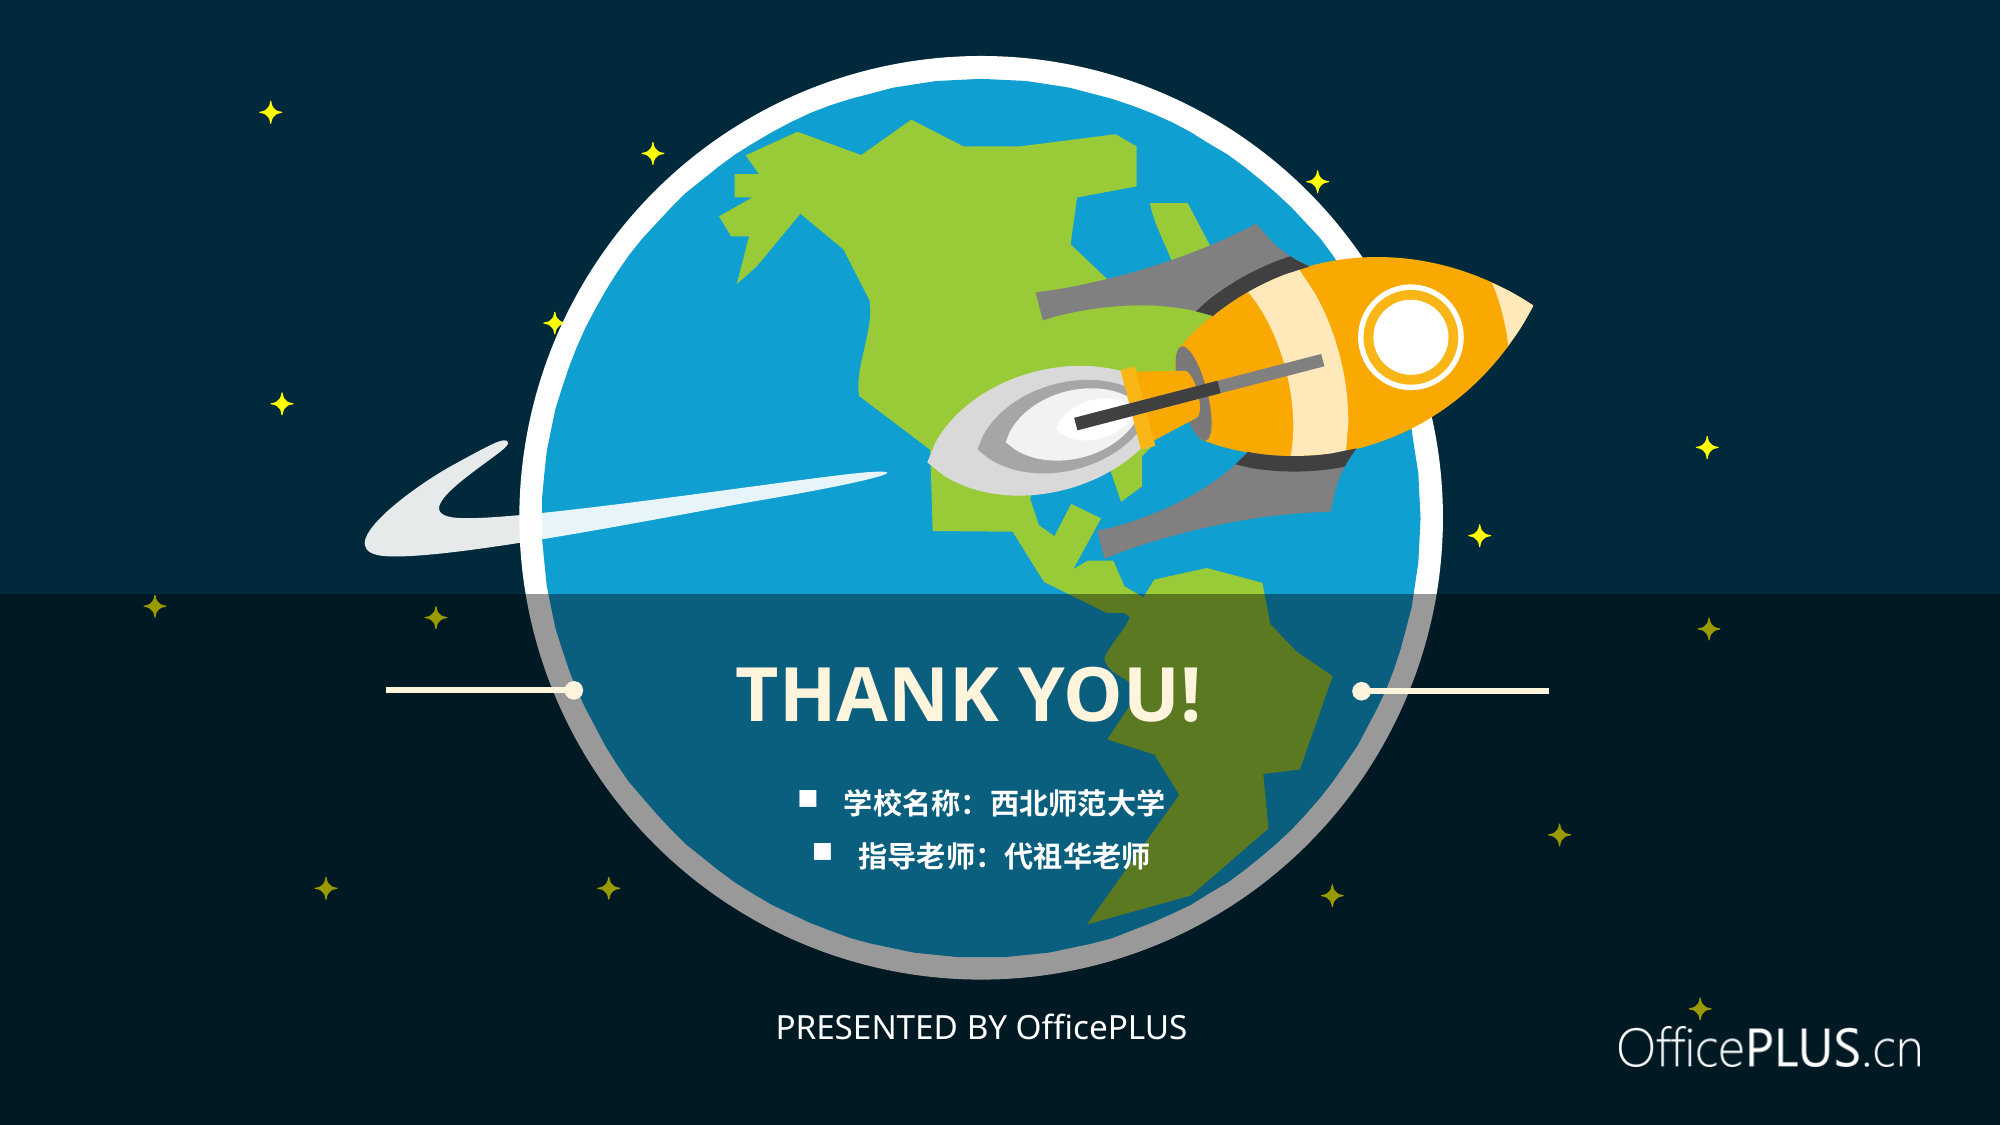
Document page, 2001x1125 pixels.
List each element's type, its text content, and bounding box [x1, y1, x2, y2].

text_box [518, 371, 542, 514]
text_box PRESENTED BY OfficePLUS [760, 998, 1203, 1054]
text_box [542, 78, 1421, 958]
text_box [0, 593, 2000, 1125]
text_box [519, 541, 542, 593]
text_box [1046, 117, 1459, 664]
text_box [363, 439, 542, 558]
picture [1619, 1026, 1920, 1067]
text_box [836, 54, 1126, 78]
